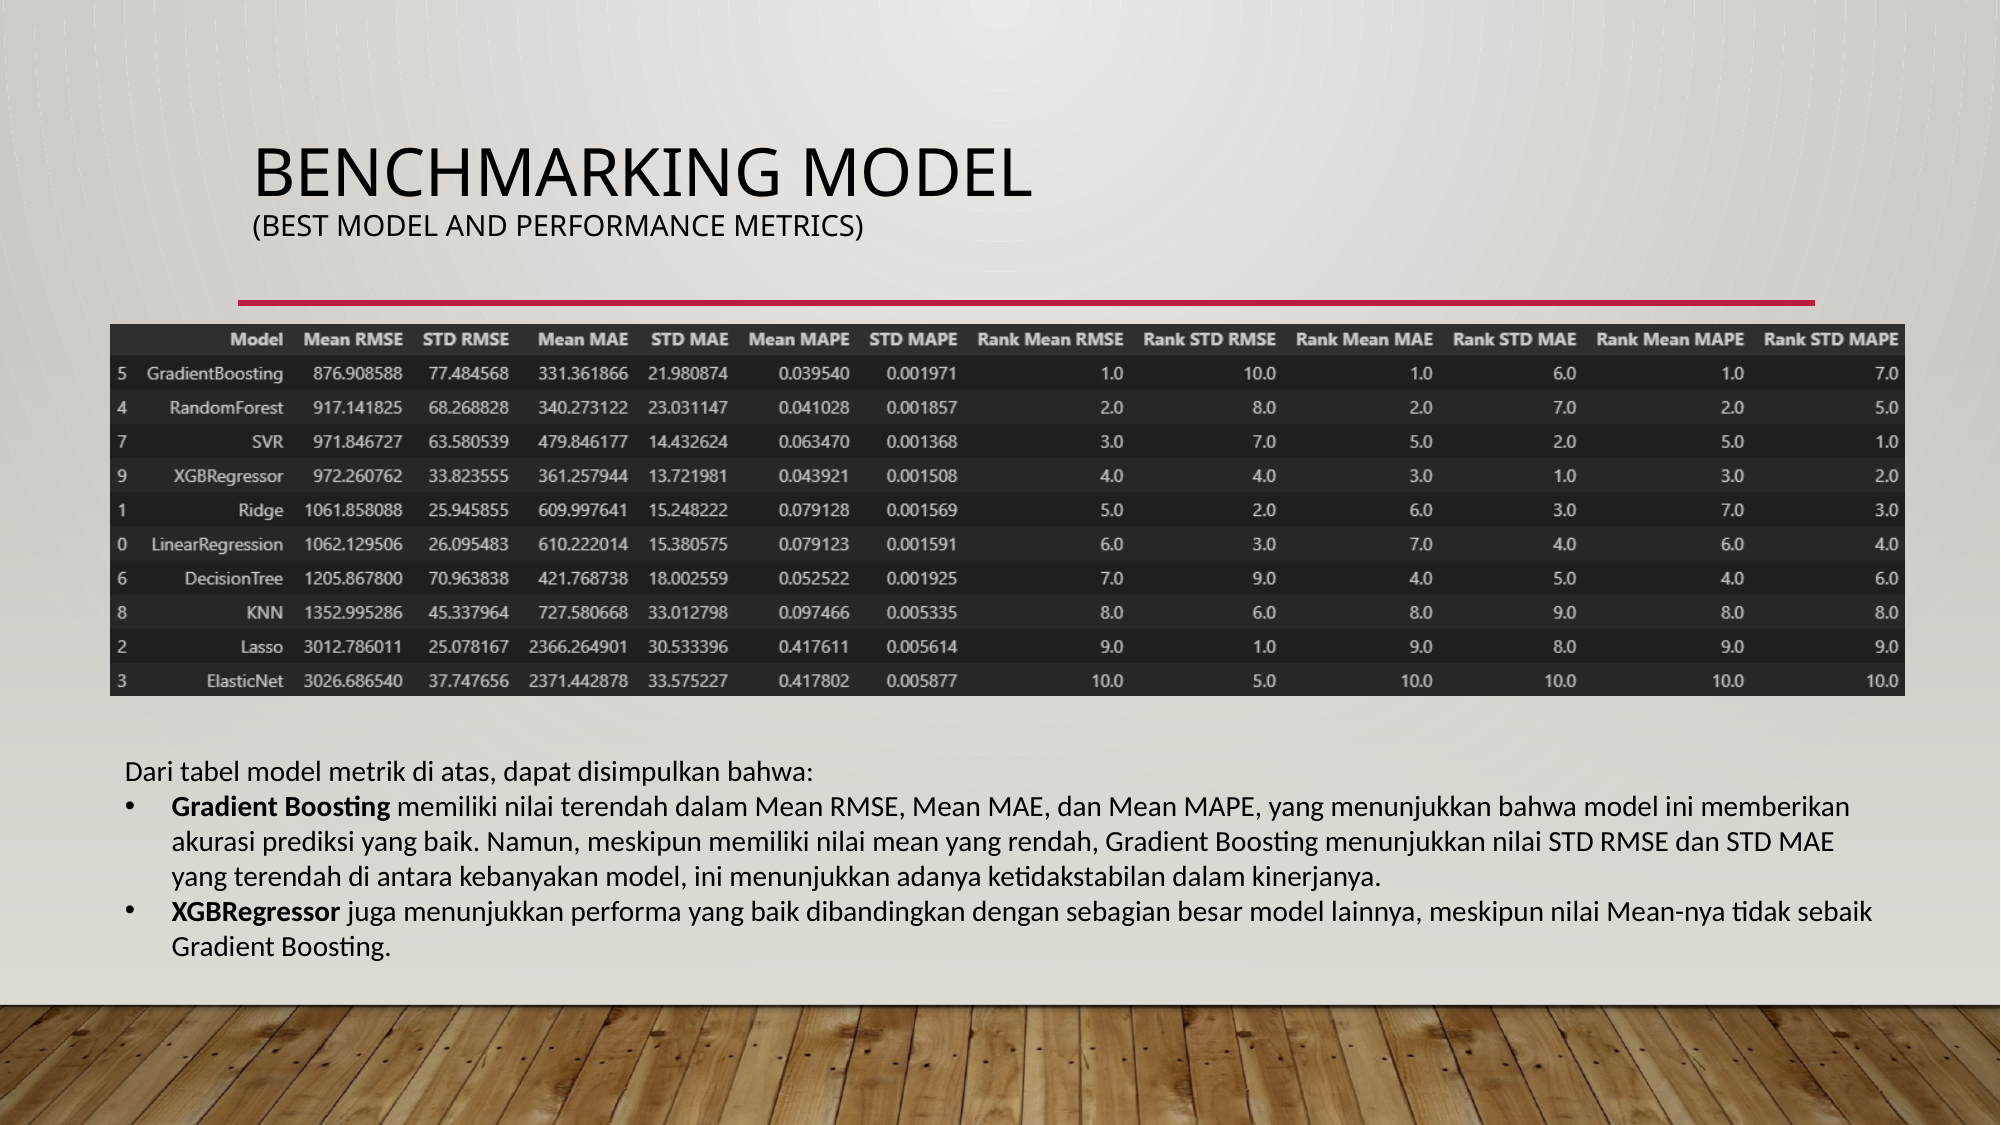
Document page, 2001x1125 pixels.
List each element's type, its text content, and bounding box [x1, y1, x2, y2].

picture [0, 1005, 2000, 1125]
title benchmarking model (best model and performance metrics) [237, 131, 1814, 306]
text_box Dari tabel model metrik di atas, dapat disimpulkan bahwa: Gradient Boosting memiliki nilai terendah dalam Mean RMSE, Mean MAE, dan Mean MAPE, yang menunjukkan bahwa model ini memberikan akurasi prediksi yang baik. Namun, meskipun memiliki nilai mean yang rendah, Gradient Boosting menunjukkan nilai STD RMSE dan STD MAE yang terendah di antara kebanyakan model, ini menunjukkan adanya ketidakstabilan dalam kinerjanya. XGBRegressor juga menunjukkan performa yang baik dibandingkan dengan sebagian besar model lainnya, meskipun nilai Mean-nya tidak sebaik Gradient Boosting. [110, 744, 1905, 970]
picture [109, 324, 1905, 696]
